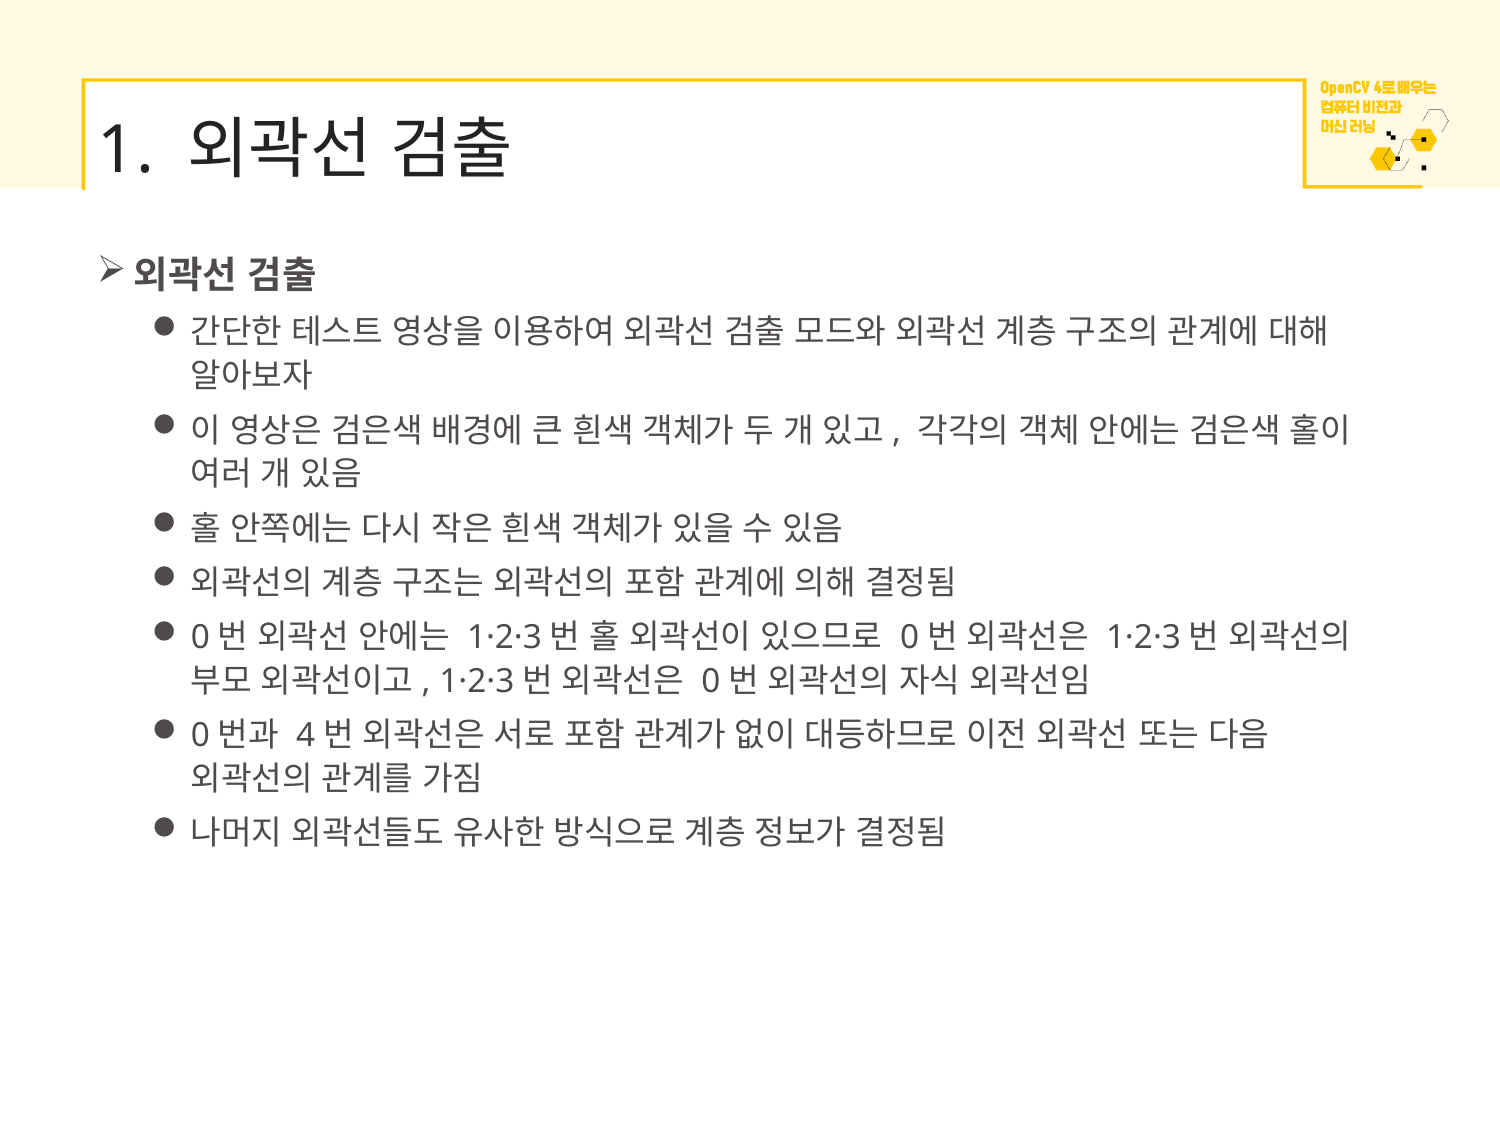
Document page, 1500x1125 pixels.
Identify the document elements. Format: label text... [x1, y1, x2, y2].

picture [0, 0, 1500, 1125]
title 1. 외곽선 검출 [82, 61, 1413, 193]
list 외곽선 검출 간단한 테스트 영상을 이용하여 외곽선 검출 모드와 외곽선 계층 구조의 관계에 대해 알아보자 이 영상은 검은색 배경에 큰 흰색 객체가 두 개 있고, 각각의 객체 안에는 검은색 홀이 여러 개 있음 홀 안쪽에는 다시 작은 흰색 객체가 있을 수 있음 외곽선의 계층 구조는 외곽선의 포함 관계에 의해 결정됨 0번 외곽선 안에는 1·2·3번 홀 외곽선이 있으므로 0번 외곽선은 1·2·3번 외곽선의 부모 외곽선이고, 1·2·3번 외곽선은 0번 외곽선의 자식 외곽선임 0번과 4번 외곽선은 서로 포함 관계가 없이 대등하므로 이전 외곽선 또는 다음 외곽선의 관계를 가짐 나머지 외곽선들도 유사한 방식으로 계층 정보가 결정됨 [81, 239, 1412, 1054]
